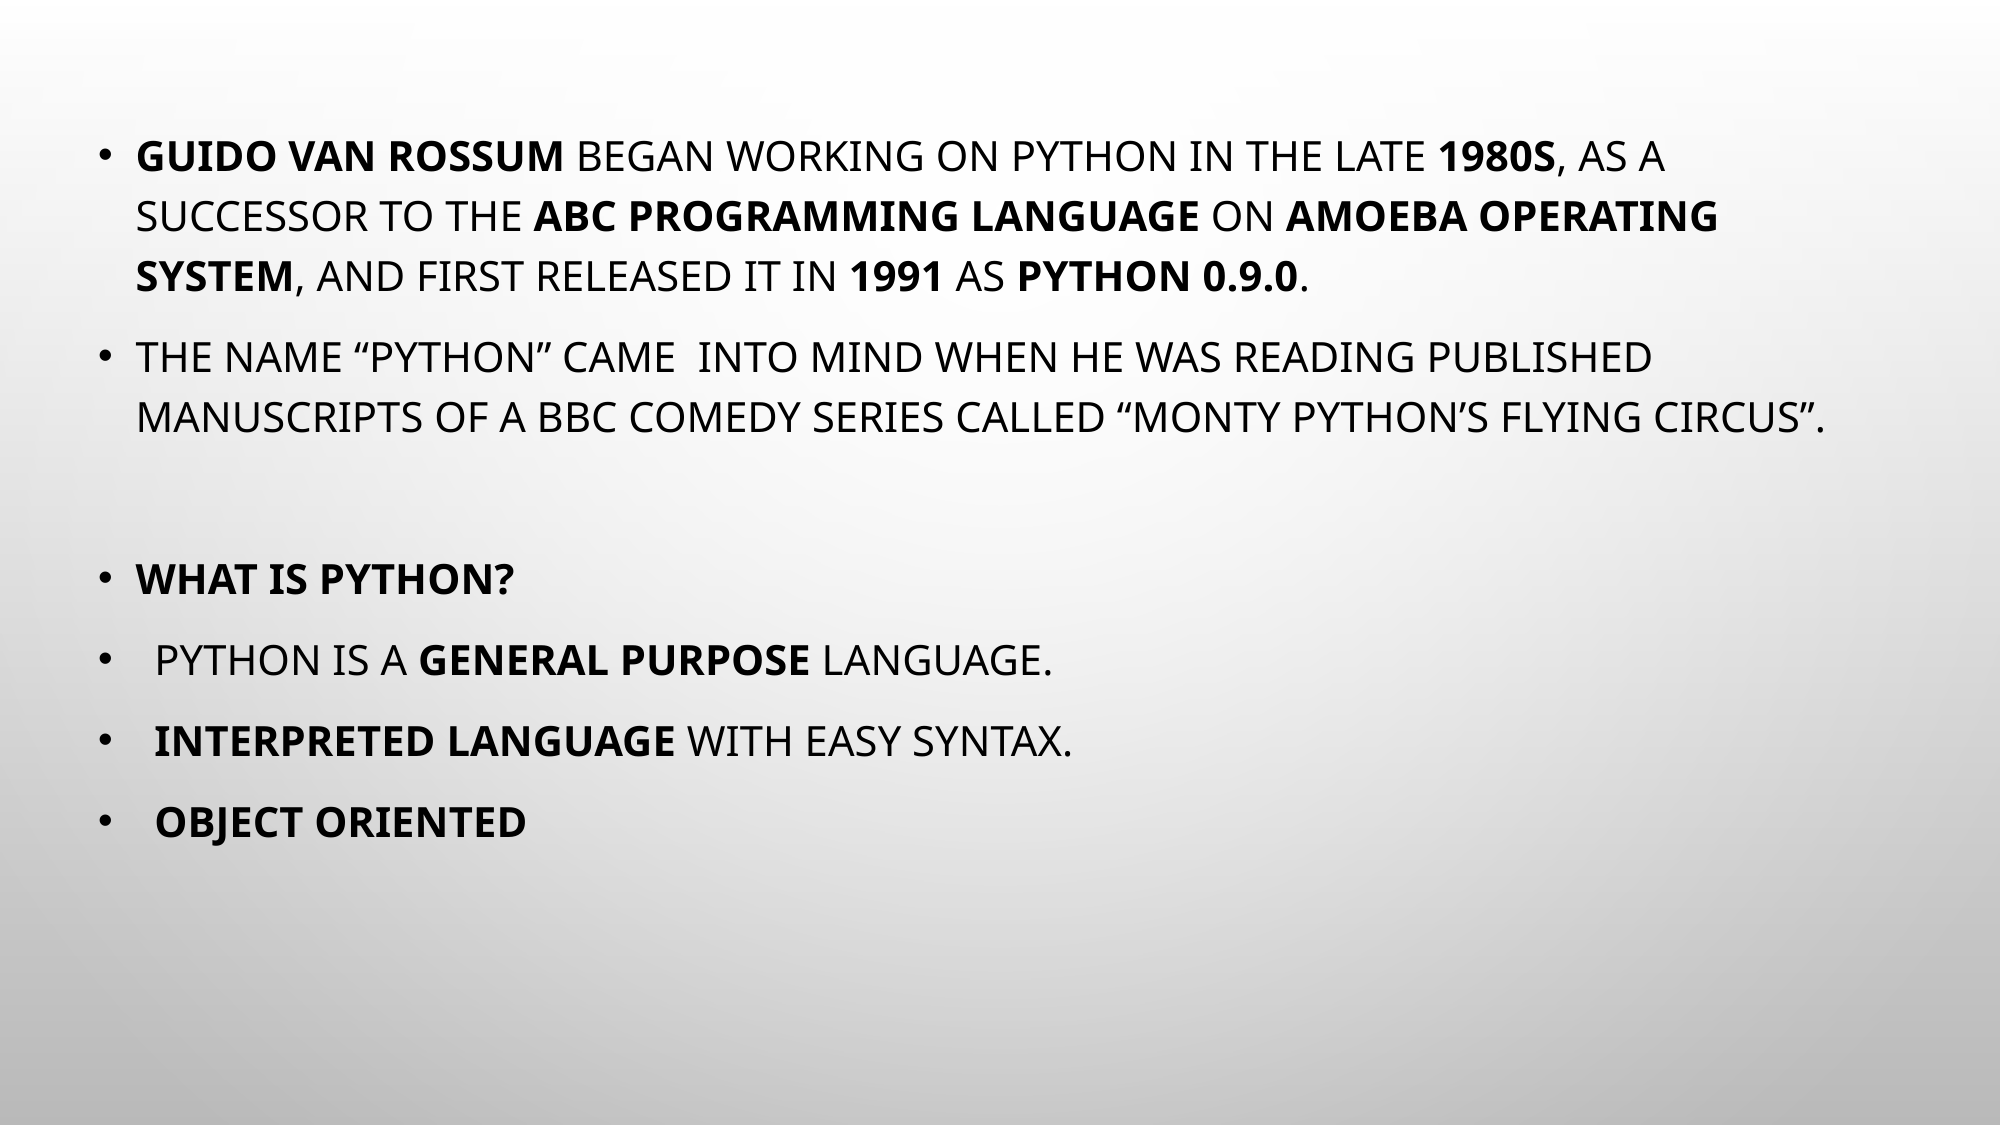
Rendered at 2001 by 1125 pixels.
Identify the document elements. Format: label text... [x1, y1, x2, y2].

list Guido Van Rossum began working on Python in the late 1980s, as a successor to the ABC programming language on Amoeba Operating system, and first released it in 1991 as Python 0.9.0. The name “Python” came into mind when he was reading published manuscripts of a BBC comedy series called “Monty Python’s Flying Circus”. What is Python? Python is a general purpose language. Interpreted language with easy syntax. Object Oriented [83, 112, 1850, 1032]
picture [0, 0, 2000, 1125]
